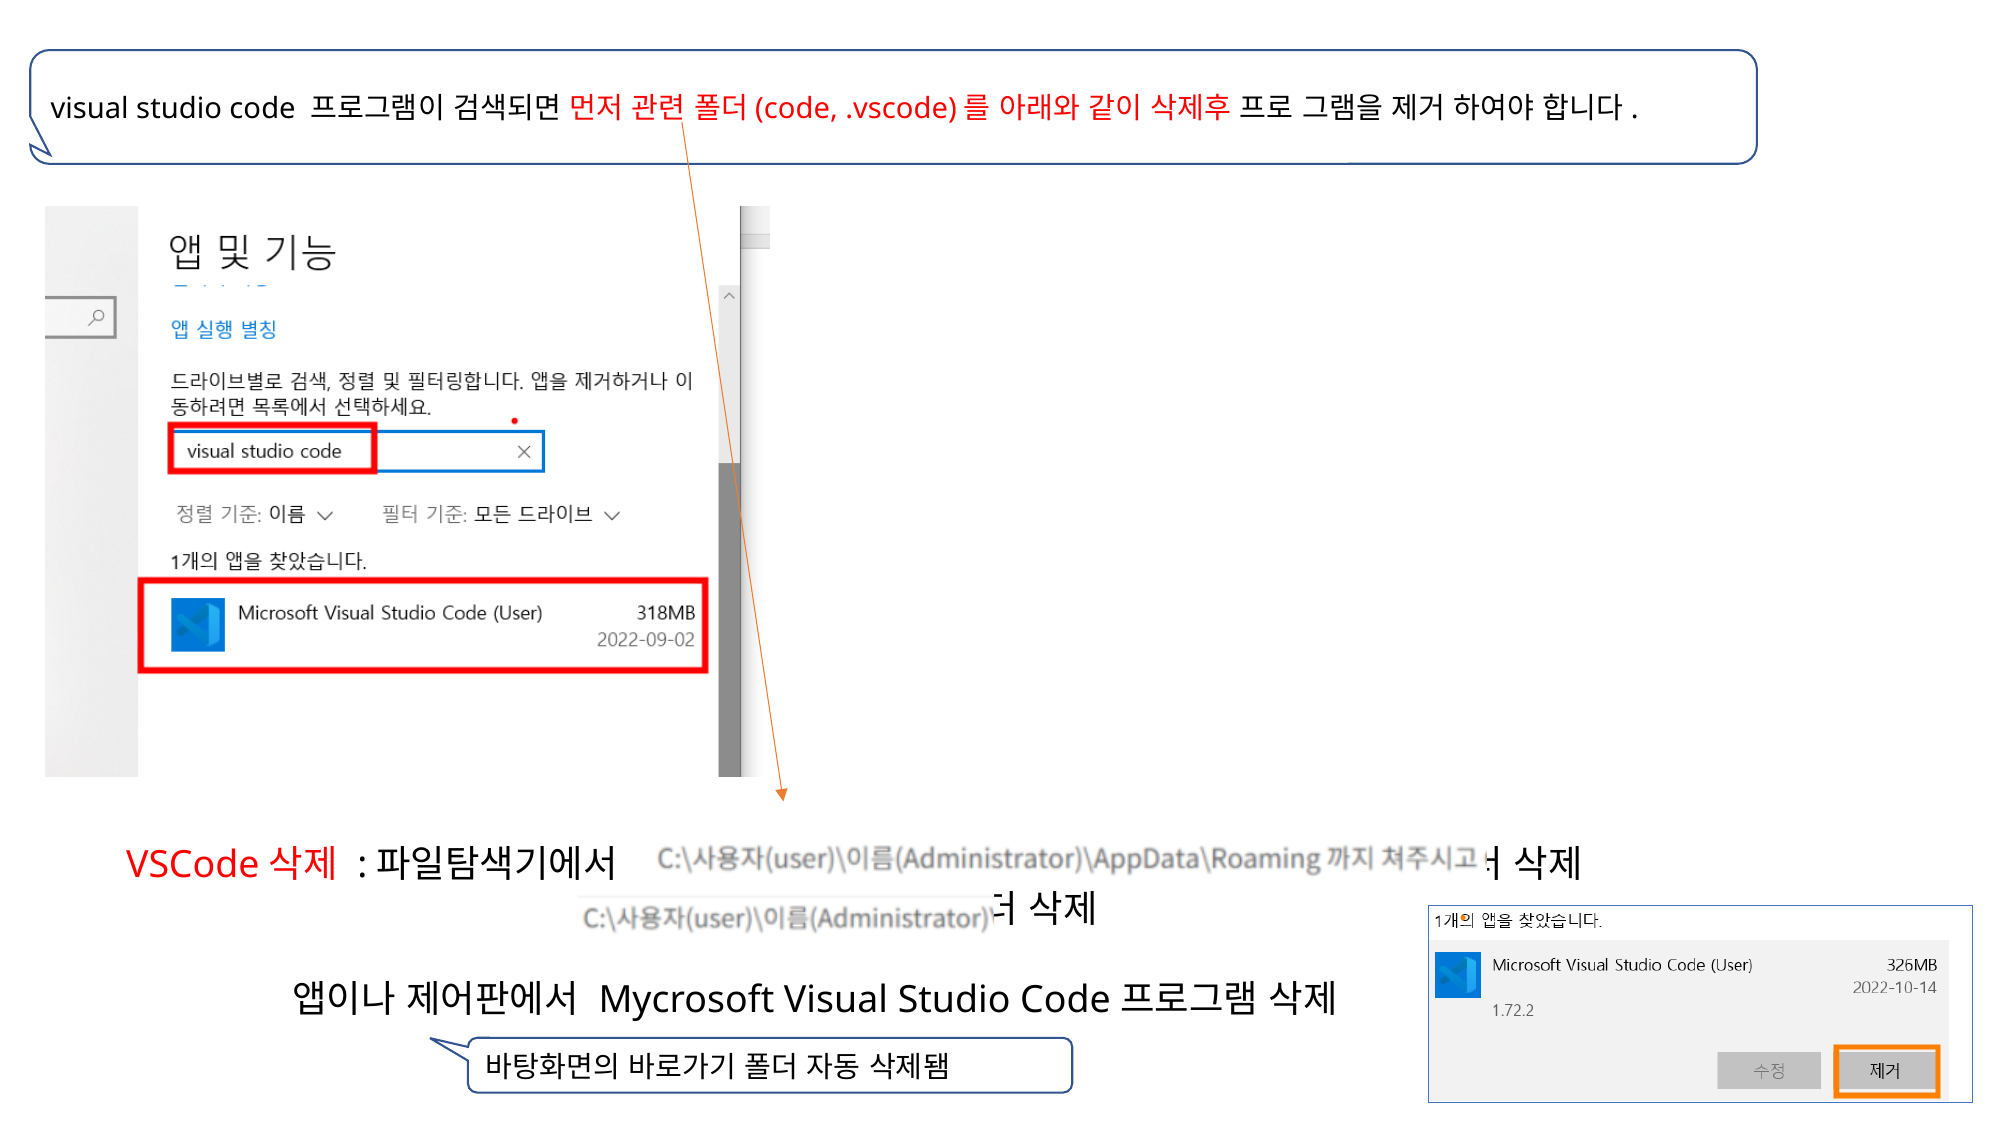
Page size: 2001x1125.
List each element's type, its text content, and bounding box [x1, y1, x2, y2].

picture [44, 206, 681, 777]
picture [577, 838, 1487, 940]
text_box VSCode삭제 :파일탐색기에서 code폴더 삭제 .vscode폴더 삭제 앱이나 제어판에서 Mycrosoft Visual Studio Code프로그램 삭제 [111, 832, 1929, 1073]
text_box visual studio code 프로그램이 검색되면 먼저 관련 폴더(code, .vscode)를 아래와 같이 삭제후 프로 그램을 제거 하여야 합니다. [28, 49, 1758, 165]
text_box 바탕화면의 바로가기 폴더 자동 삭제됌 [429, 1036, 1074, 1094]
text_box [681, 122, 784, 802]
picture [1428, 905, 1973, 1103]
